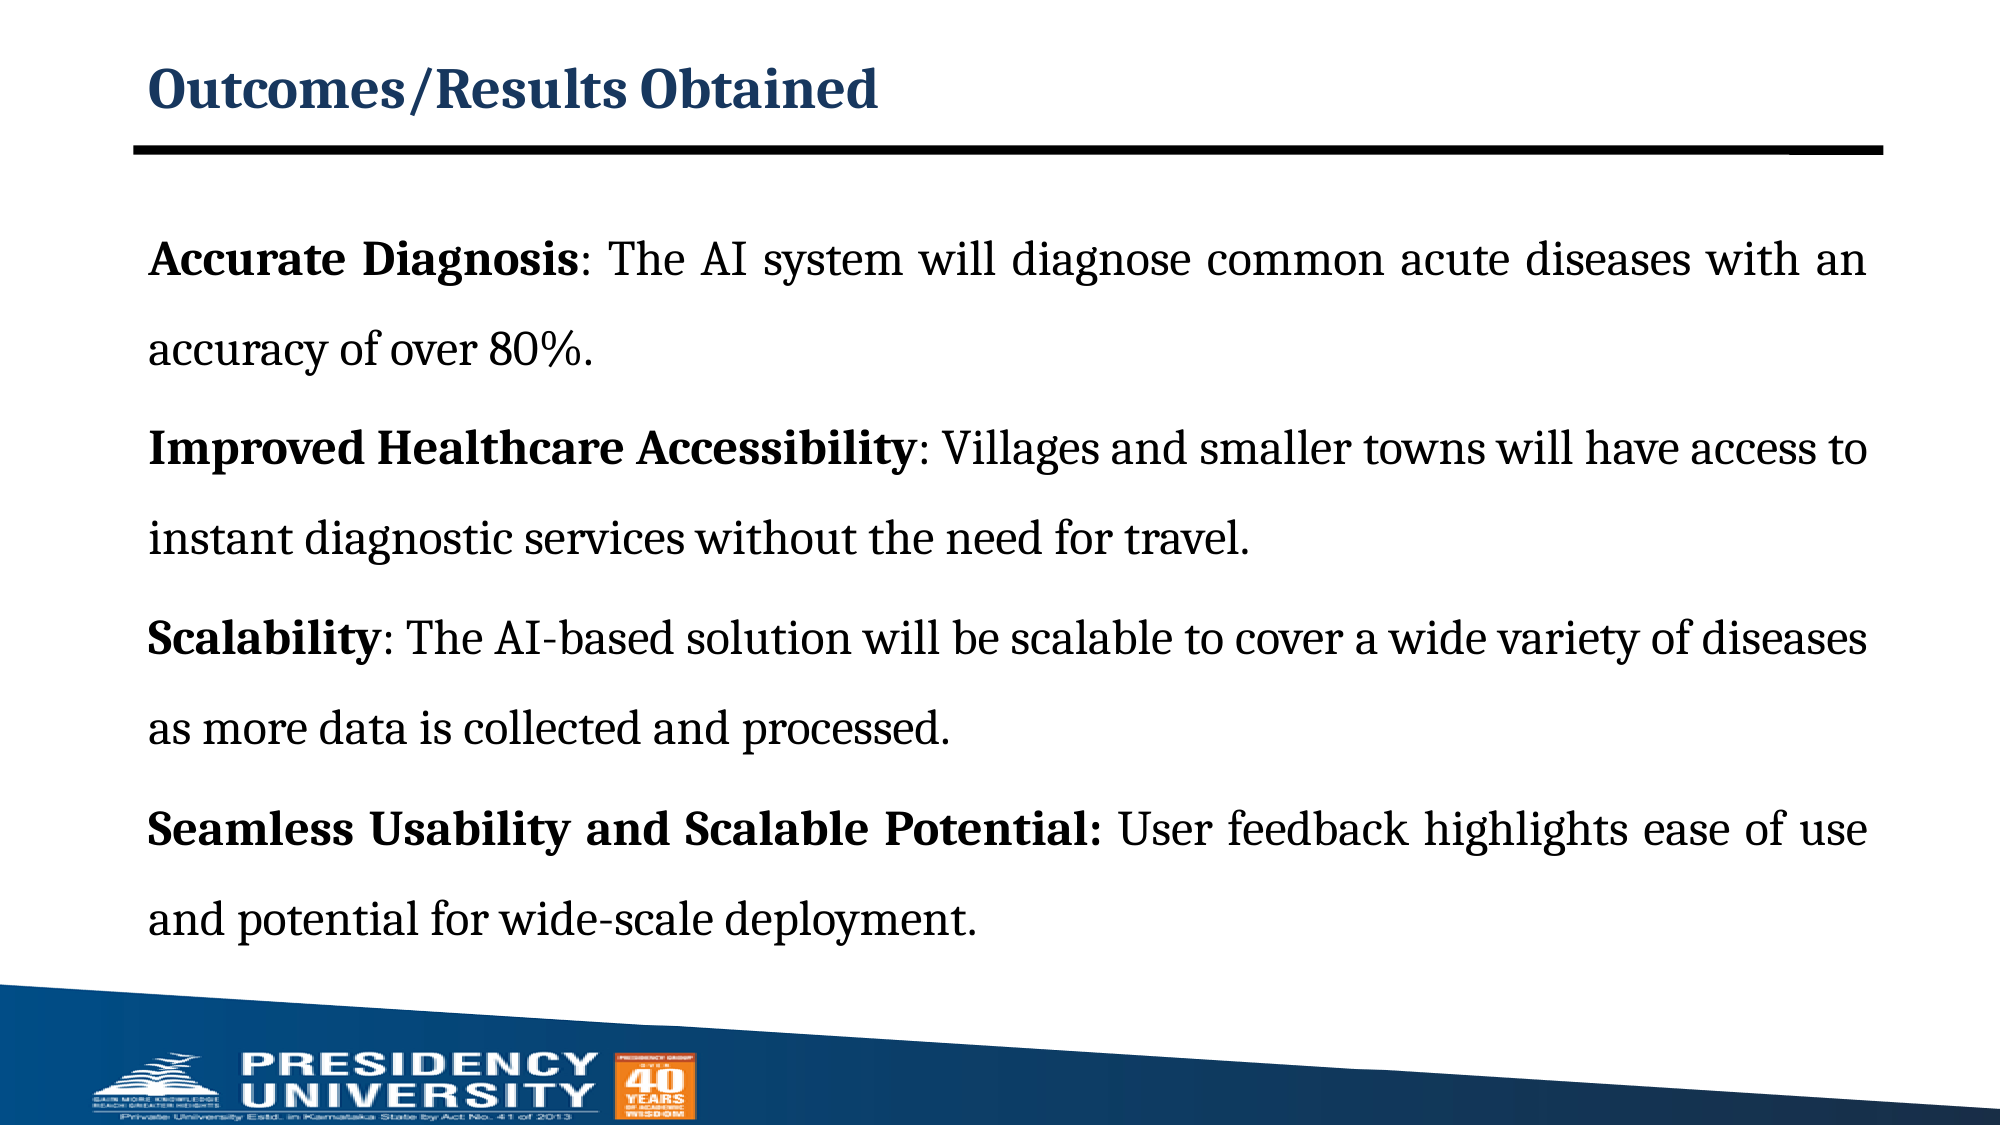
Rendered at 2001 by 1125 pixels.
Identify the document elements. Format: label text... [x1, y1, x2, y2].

title Outcomes/Results Obtained [133, 45, 1884, 125]
picture [0, 982, 2000, 1125]
list Accurate Diagnosis: The AI system will diagnose common acute diseases with an accuracy of over 80%. Improved Healthcare Accessibility: Villages and smaller towns will have access to instant diagnostic services without the need for travel. Scalability: The AI-based solution will be scalable to cover a wide variety of diseases as more data is collected and processed. Seamless Usability and Scalable Potential: User feedback highlights ease of use and potential for wide-scale deployment. [133, 187, 1884, 1000]
